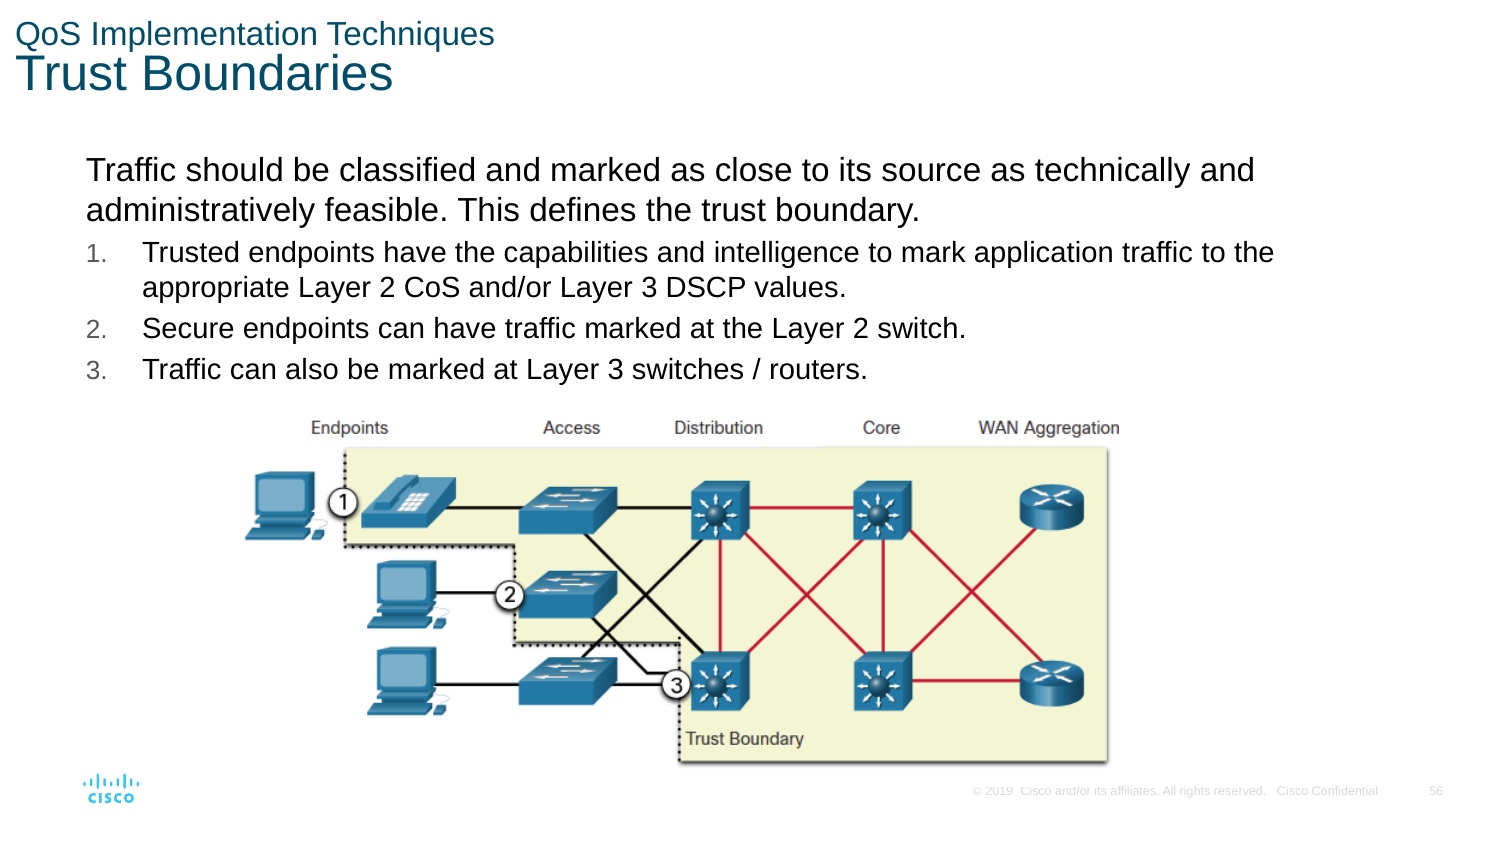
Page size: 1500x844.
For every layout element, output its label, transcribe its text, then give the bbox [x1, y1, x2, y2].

list Traffic should be classified and marked as close to its source as technically and administratively feasible. This defines the trust boundary. Trusted endpoints have the capabilities and intelligence to mark application traffic to the appropriate Layer 2 CoS and/or Layer 3 DSCP values. Secure endpoints can have traffic marked at the Layer 2 switch. Traffic can also be marked at Layer 3 switches / routers. [70, 140, 1415, 389]
picture [234, 409, 1119, 787]
title QoS Implementation Techniques Trust Boundaries [0, 0, 1369, 121]
